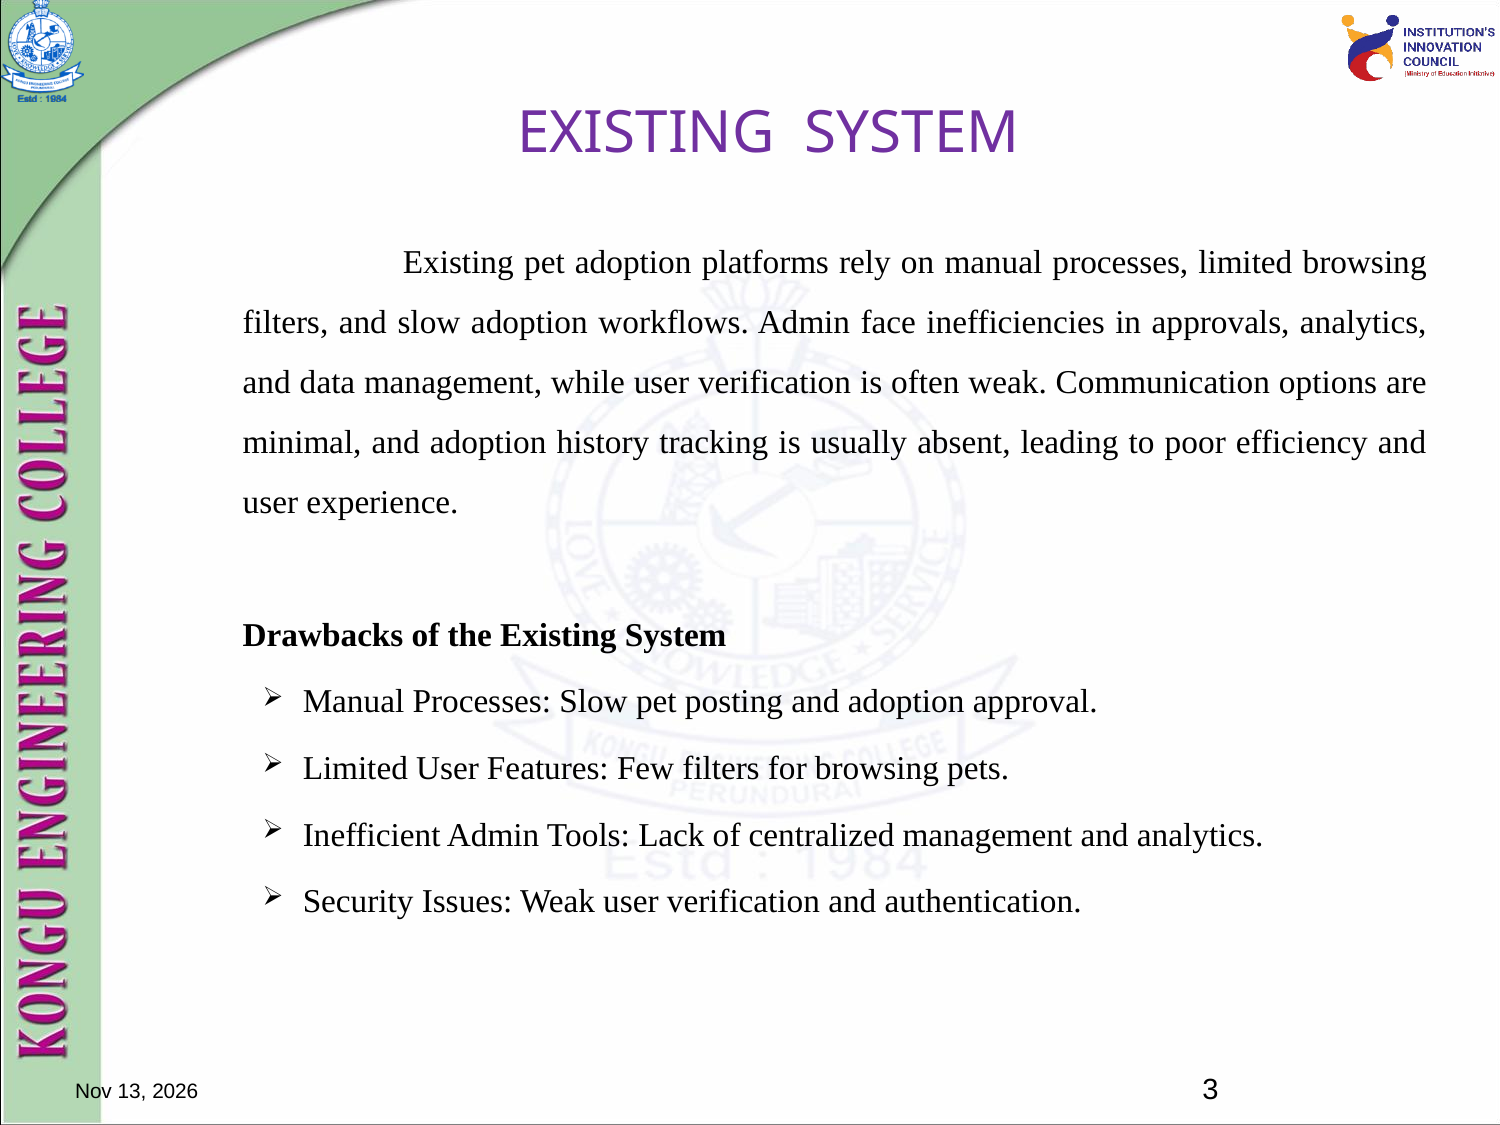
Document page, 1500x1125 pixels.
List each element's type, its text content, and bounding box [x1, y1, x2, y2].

title EXISTING SYSTEM [93, 58, 1444, 165]
list [152, 585, 1402, 1102]
picture [0, 0, 1500, 1125]
text_box [163, 267, 1425, 1038]
slide_number 24-Dec-24 [75, 1042, 425, 1103]
footer 3 [1187, 1062, 1425, 1125]
text_box Existing pet adoption platforms rely on manual processes, limited browsing filters, and slow adoption workflows. Admin face inefficiencies in approvals, analytics, and data management, while user verification is often weak. Communication options are minimal, and adoption history tracking is usually absent, leading to poor efficiency and user experience. Drawbacks of the Existing System Manual Processes: Slow pet posting and adoption approval. Limited User Features: Few filters for browsing pets. Inefficient Admin Tools: Lack of centralized management and analytics. Security Issues: Weak user verification and authentication. [182, 212, 1444, 985]
